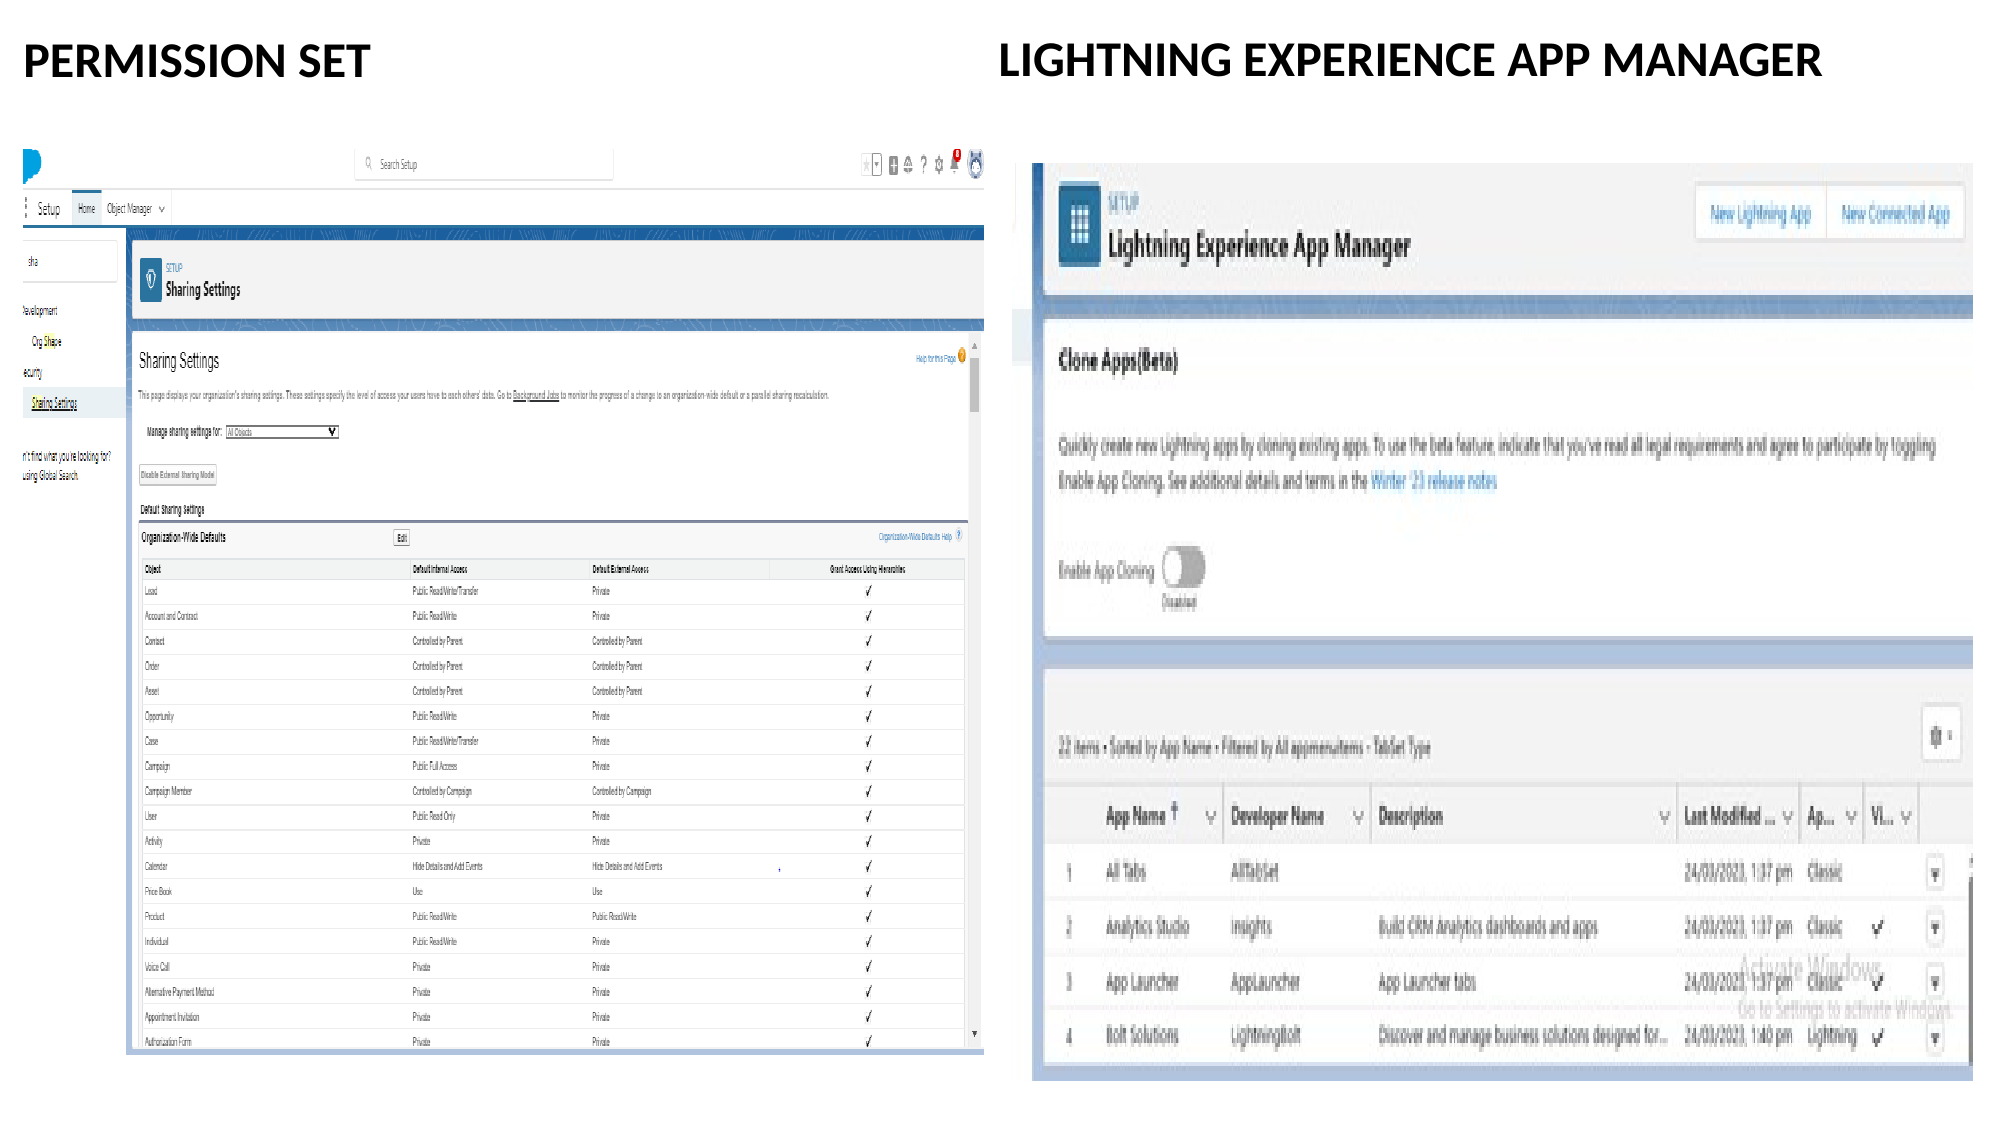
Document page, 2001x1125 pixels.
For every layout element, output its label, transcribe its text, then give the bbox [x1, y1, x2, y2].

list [23, 149, 984, 1055]
list LIGHTNING EXPERIENCE APP MANAGER [984, 0, 1863, 96]
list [1012, 163, 1973, 1081]
list PERMISSION SET [8, 0, 984, 96]
